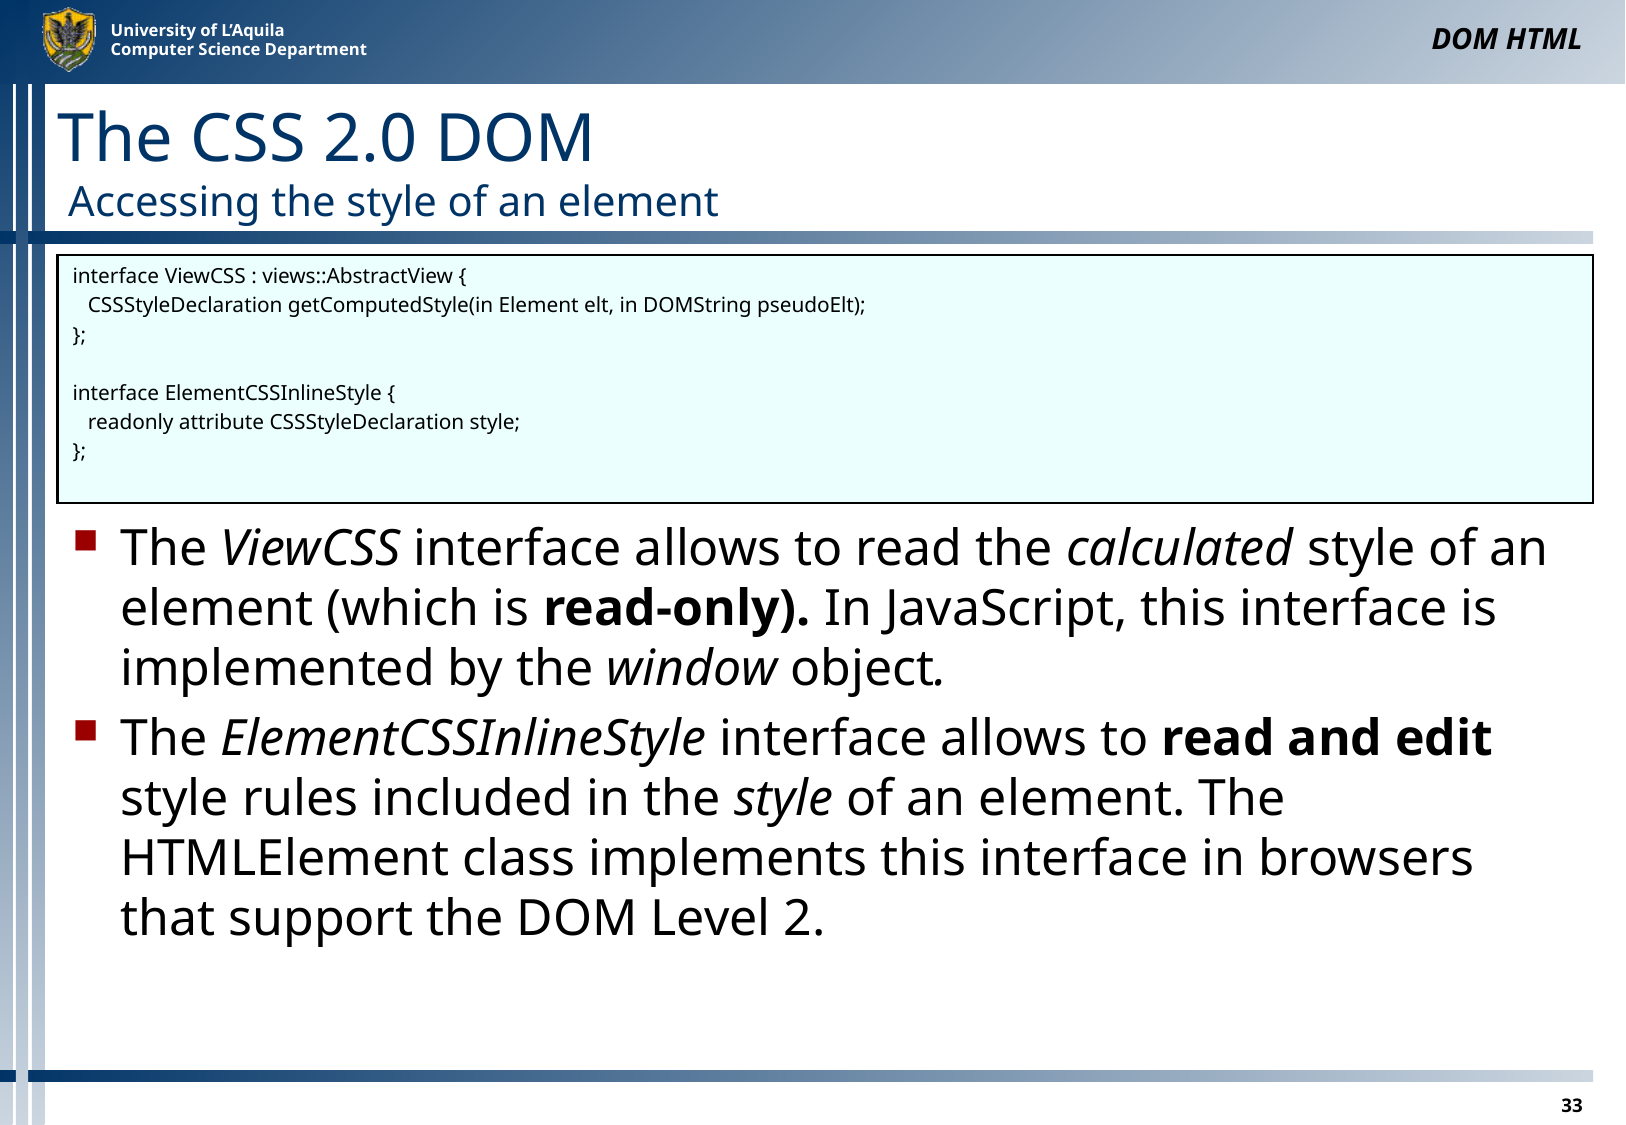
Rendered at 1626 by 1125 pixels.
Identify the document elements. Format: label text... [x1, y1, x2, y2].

slide_number 33 [1419, 1082, 1599, 1121]
picture [42, 7, 96, 72]
footer DOM HTML [812, 12, 1599, 63]
text_box interface ViewCSS : views::AbstractView { CSSStyleDeclaration getComputedStyle(in Element elt, in DOMString pseudoElt); }; interface ElementCSSInlineStyle { readonly attribute CSSStyleDeclaration style; }; [57, 255, 1594, 504]
list The ViewCSS interface allows to read the calculated style of an element (which is read-only). In JavaScript, this interface is implemented by the window object. The ElementCSSInlineStyle interface allows to read and edit style rules included in the style of an element. The HTMLElement class implements this interface in browsers that support the DOM Level 2. [57, 515, 1594, 1069]
title The CSS 2.0 DOM Accessing the style of an element [57, 87, 1599, 232]
